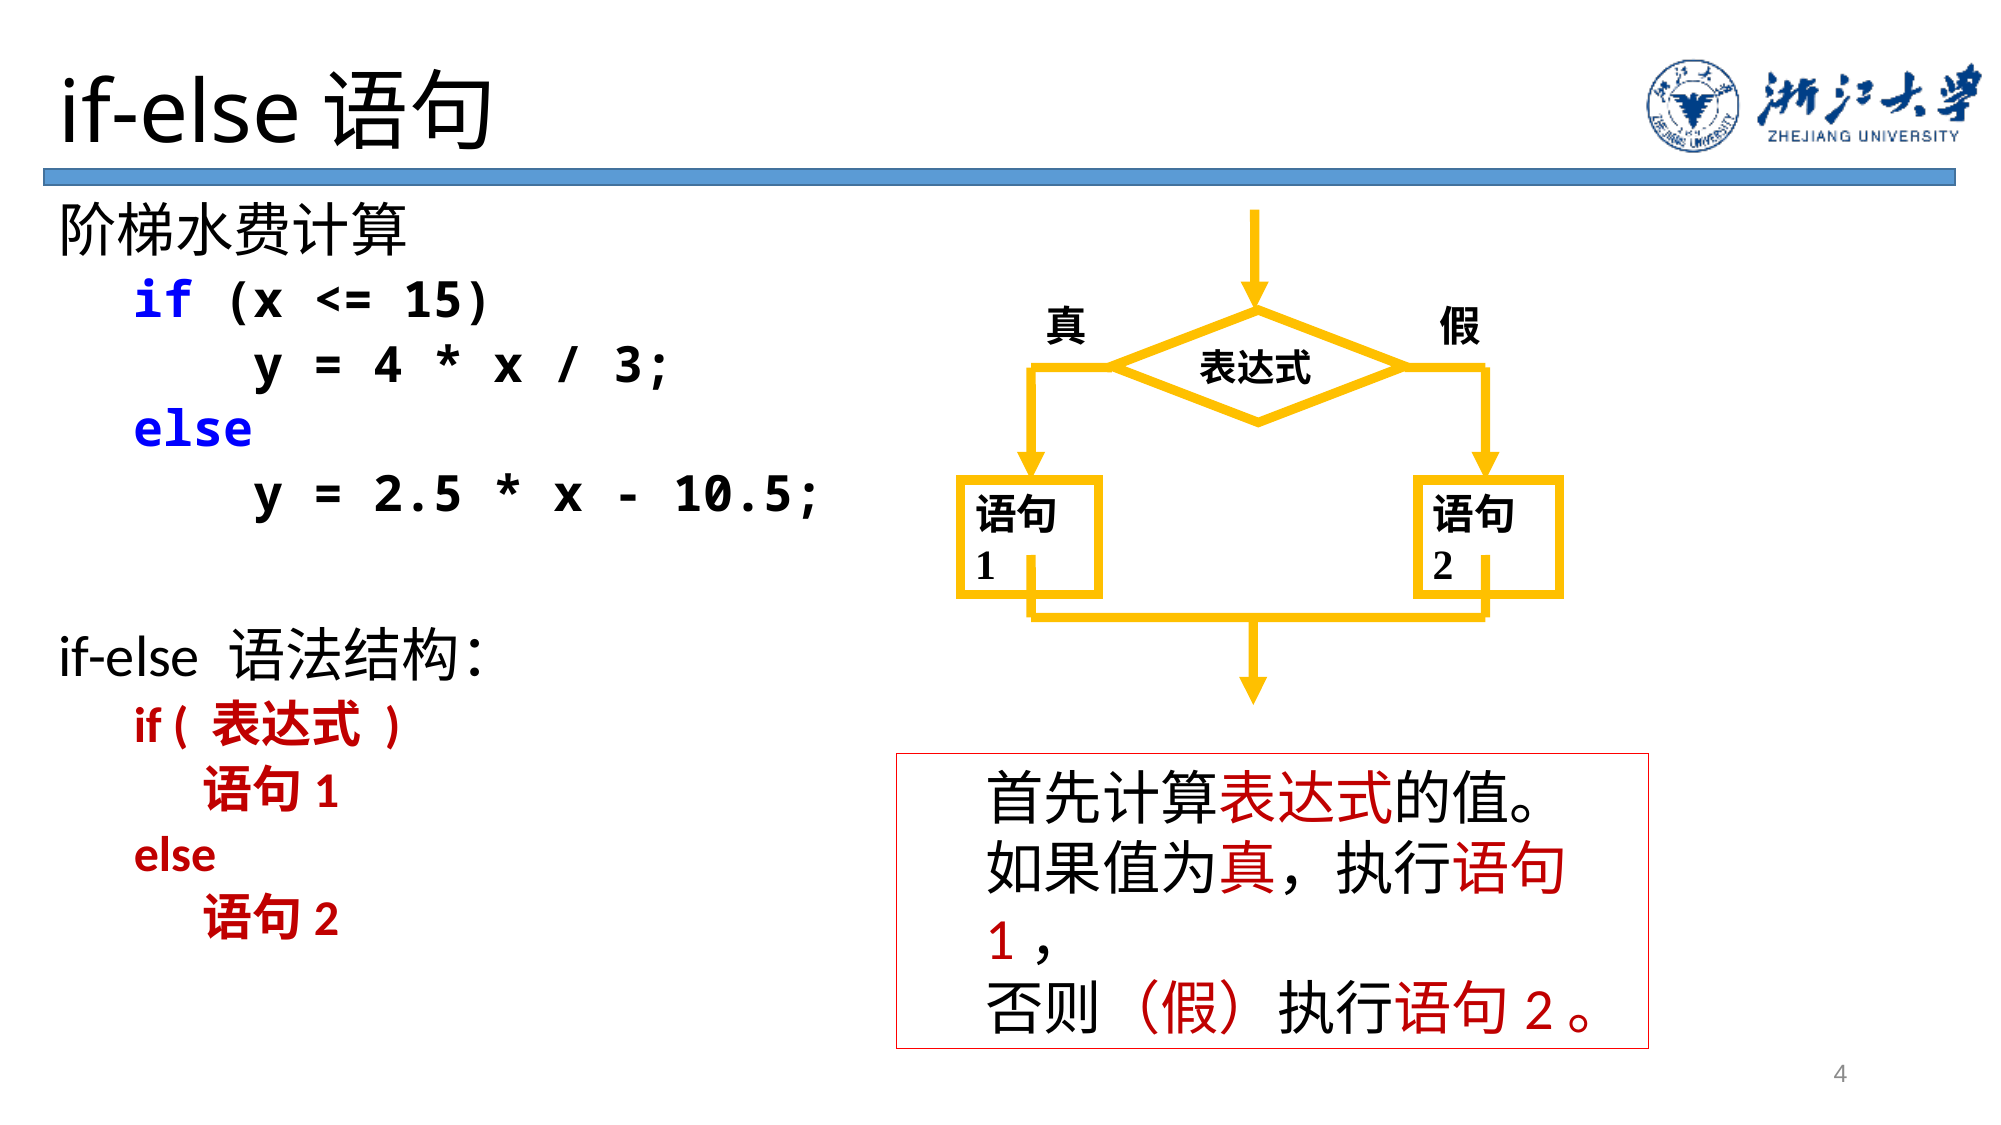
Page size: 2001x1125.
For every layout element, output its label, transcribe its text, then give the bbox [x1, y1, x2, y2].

picture [1498, 0, 2001, 203]
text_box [960, 209, 1560, 705]
title if-else语句 [43, 59, 1955, 170]
slide_number 4 [1412, 1042, 1863, 1103]
text_box 首先计算表达式的值。 如果值为真，执行语句1， 否则（假）执行语句2。 [896, 753, 1649, 1049]
text_box [807, 265, 1398, 984]
list 阶梯水费计算 if (x <= 15) y = 4 * x / 3; else y = 2.5 * x - 10.5; if-else 语法结构： if ( 表达式 ) 语句1 else 语句2 [43, 193, 1955, 1014]
